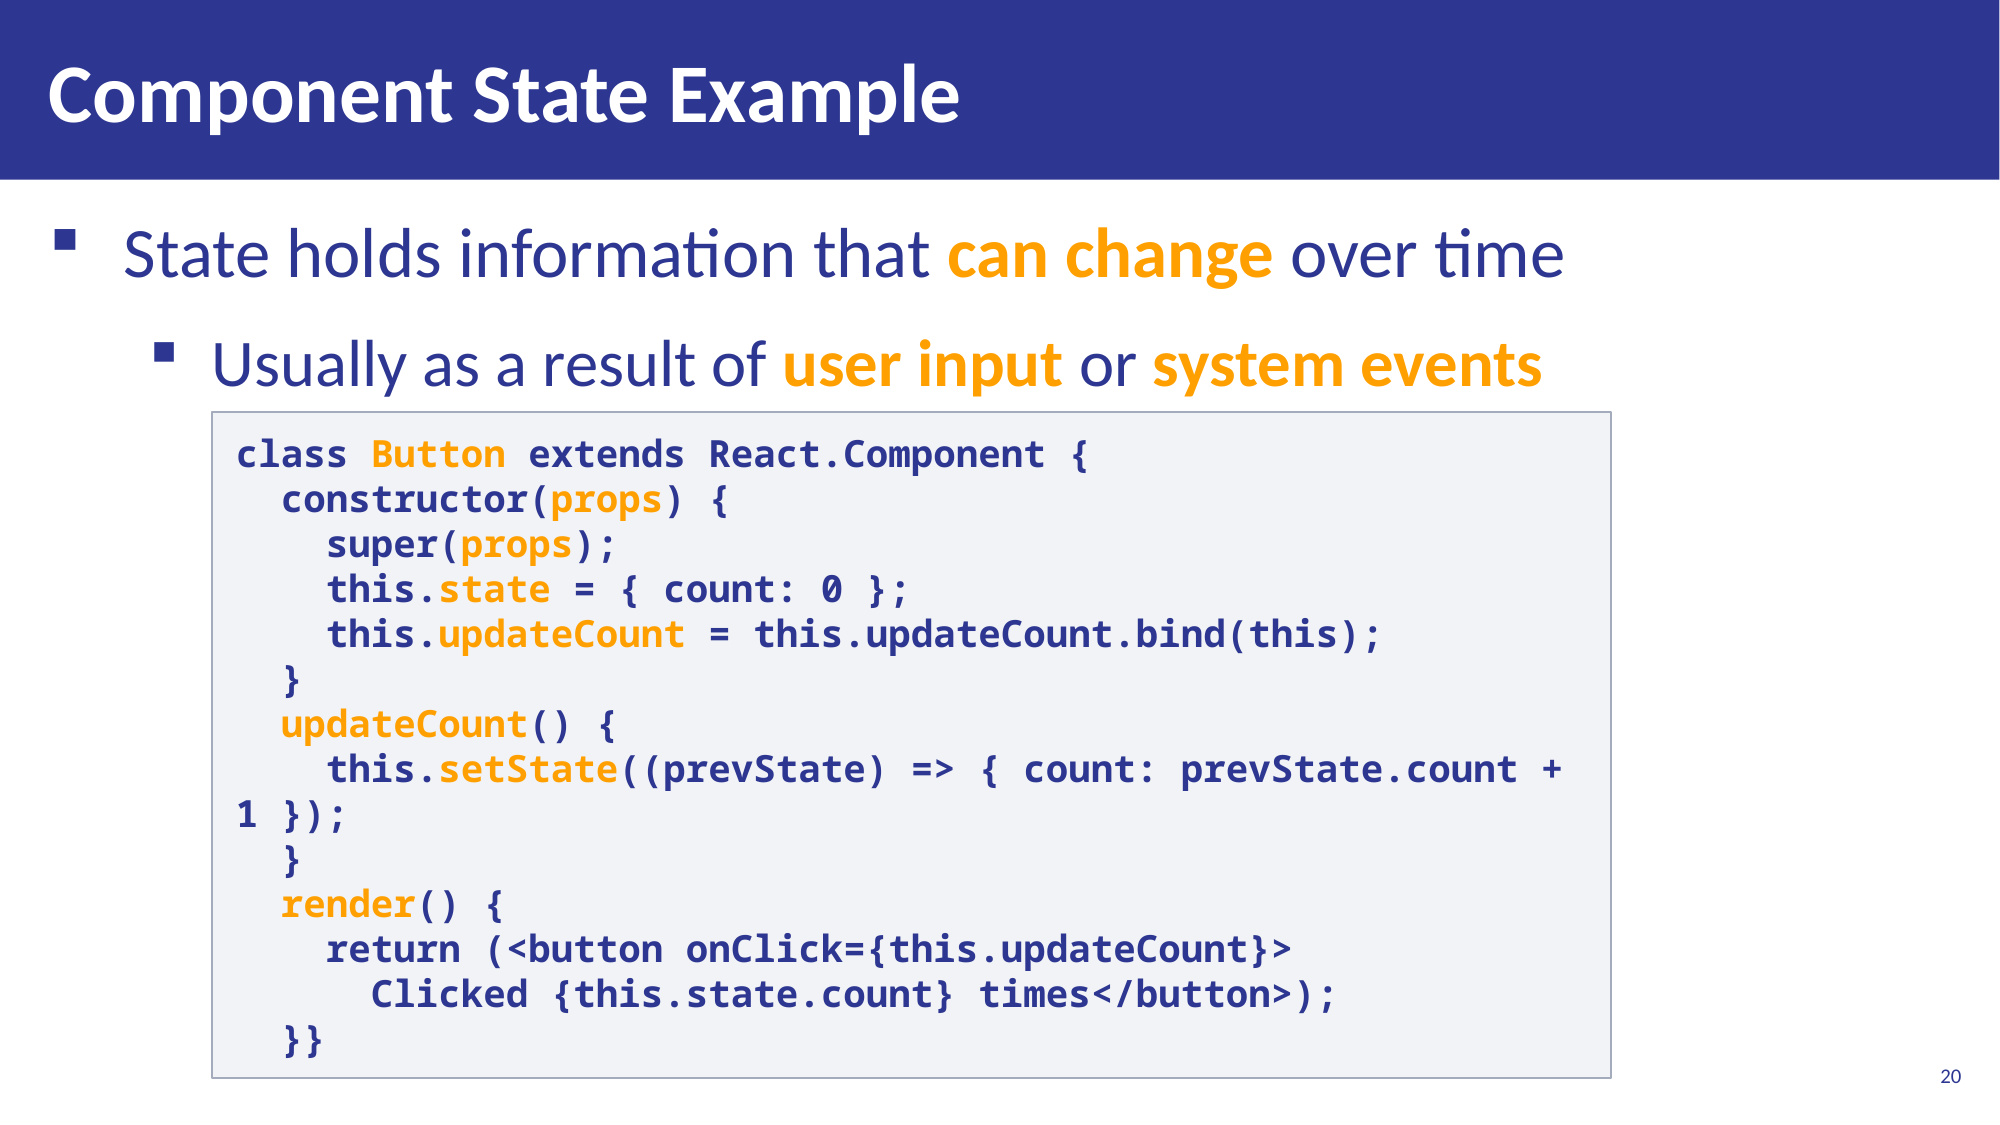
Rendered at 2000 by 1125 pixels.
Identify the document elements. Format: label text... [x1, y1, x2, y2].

slide_number 20 [1896, 1049, 1968, 1101]
list State holds information that can change over time Usually as a result of user input or system events [31, 196, 1970, 1050]
title Component State Example [31, 16, 1591, 162]
text_box class Button extends React.Component { constructor(props) { super(props); this.state = { count: 0 }; this.updateCount = this.updateCount.bind(this); } updateCount() { this.setState((prevState) => { count: prevState.count + 1 }); } render() { return (<button onClick={this.updateCount}> Clicked {this.state.count} times</button>); }} [212, 412, 1611, 1078]
